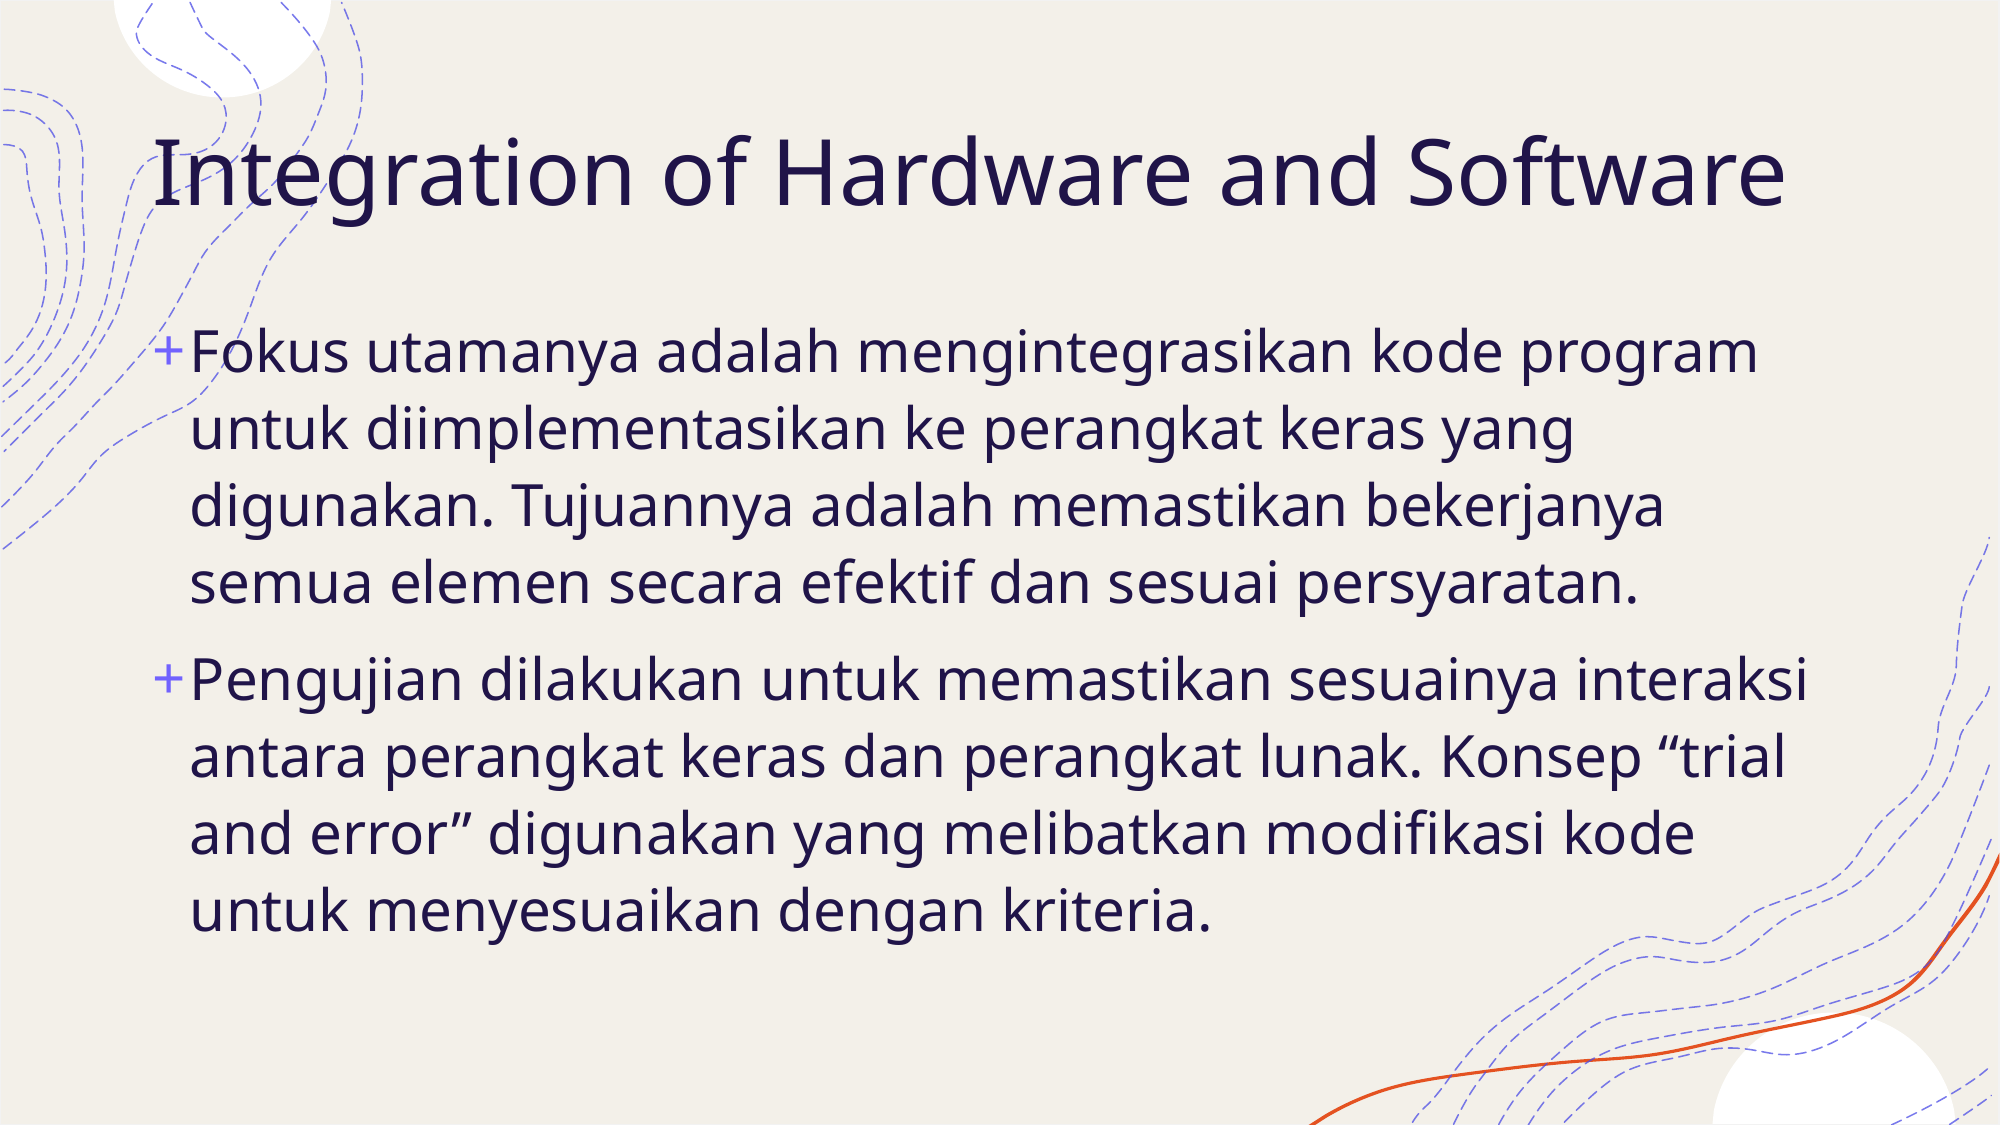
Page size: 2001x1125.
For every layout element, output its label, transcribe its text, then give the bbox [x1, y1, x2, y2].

title Integration of Hardware and Software [137, 59, 1863, 278]
list Fokus utamanya adalah mengintegrasikan kode program untuk diimplementasikan ke perangkat keras yang digunakan. Tujuannya adalah memastikan bekerjanya semua elemen secara efektif dan sesuai persyaratan. Pengujian dilakukan untuk memastikan sesuainya interaksi antara perangkat keras dan perangkat lunak. Konsep “trial and error” digunakan yang melibatkan modifikasi kode untuk menyesuaikan dengan kriteria. [137, 299, 1863, 1014]
